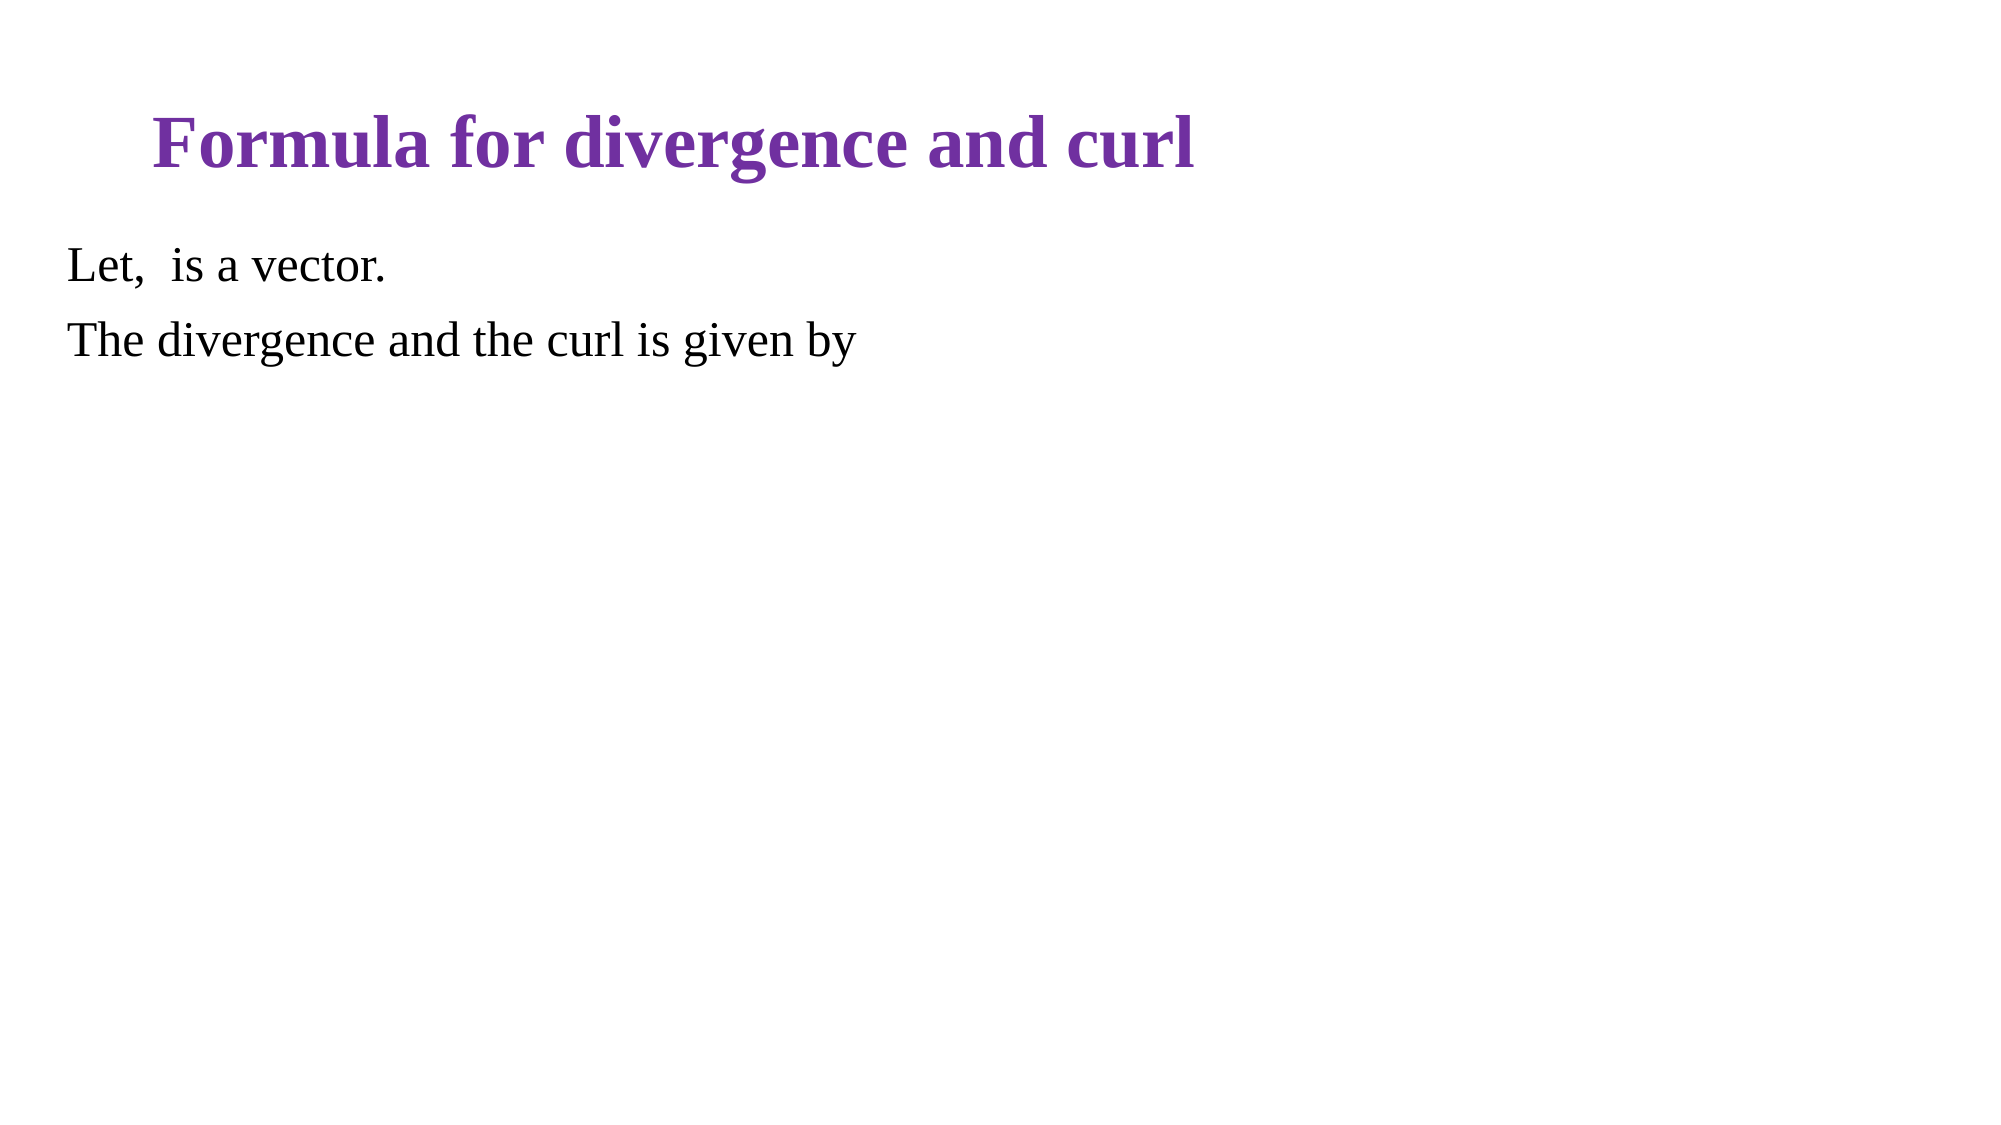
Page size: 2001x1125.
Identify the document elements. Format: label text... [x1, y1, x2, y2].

title Formula for divergence and curl [137, 53, 1863, 233]
